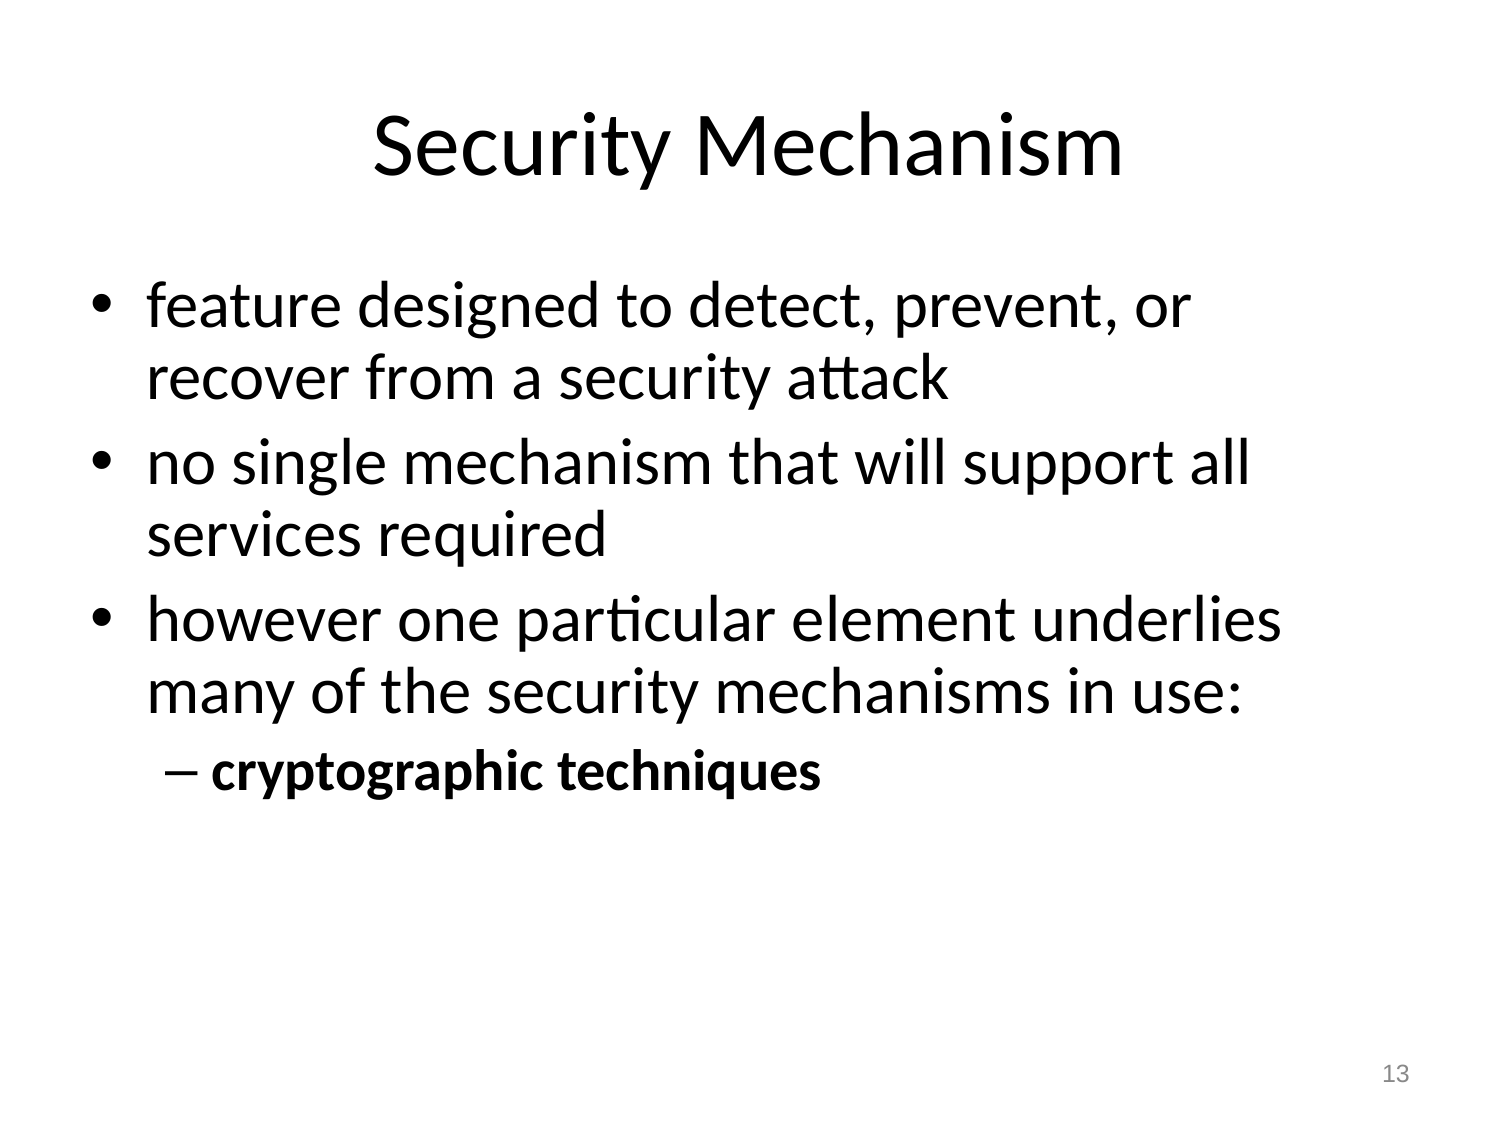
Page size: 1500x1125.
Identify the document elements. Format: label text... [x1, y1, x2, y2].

title Security Mechanism [75, 45, 1425, 233]
slide_number 13 [1074, 1042, 1425, 1103]
list feature designed to detect, prevent, or recover from a security attack no single mechanism that will support all services required however one particular element underlies many of the security mechanisms in use: cryptographic techniques [75, 262, 1425, 1005]
